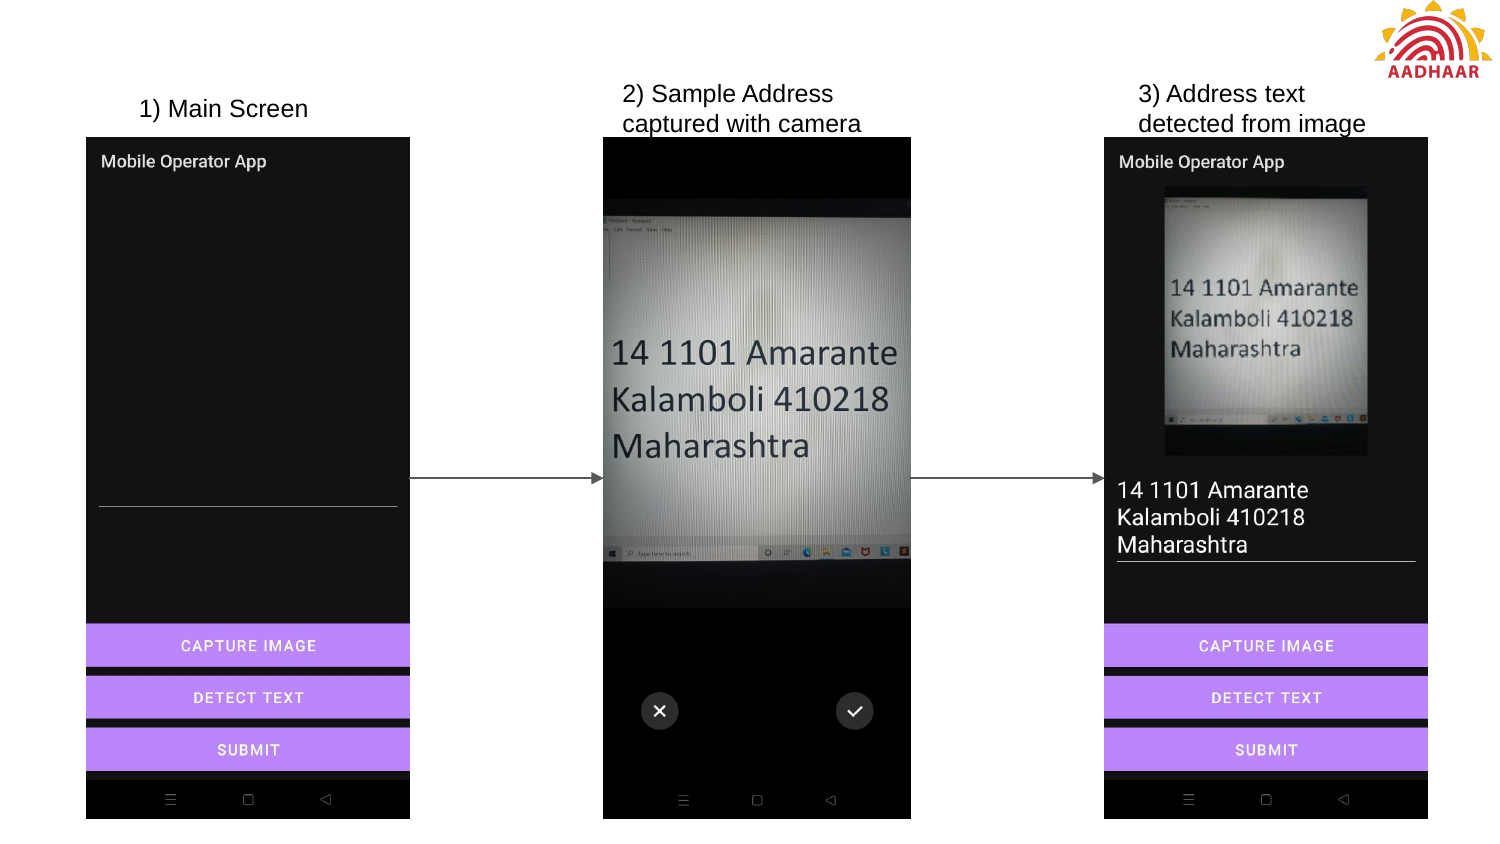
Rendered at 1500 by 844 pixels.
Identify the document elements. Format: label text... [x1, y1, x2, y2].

picture [603, 137, 911, 819]
text_box 1) Main Screen [123, 77, 410, 137]
picture [1104, 137, 1428, 819]
text_box 2) Sample Address captured with camera [607, 62, 893, 136]
picture [1372, 0, 1495, 78]
text_box 3) Address text detected from image [1123, 62, 1409, 136]
picture [86, 137, 410, 819]
